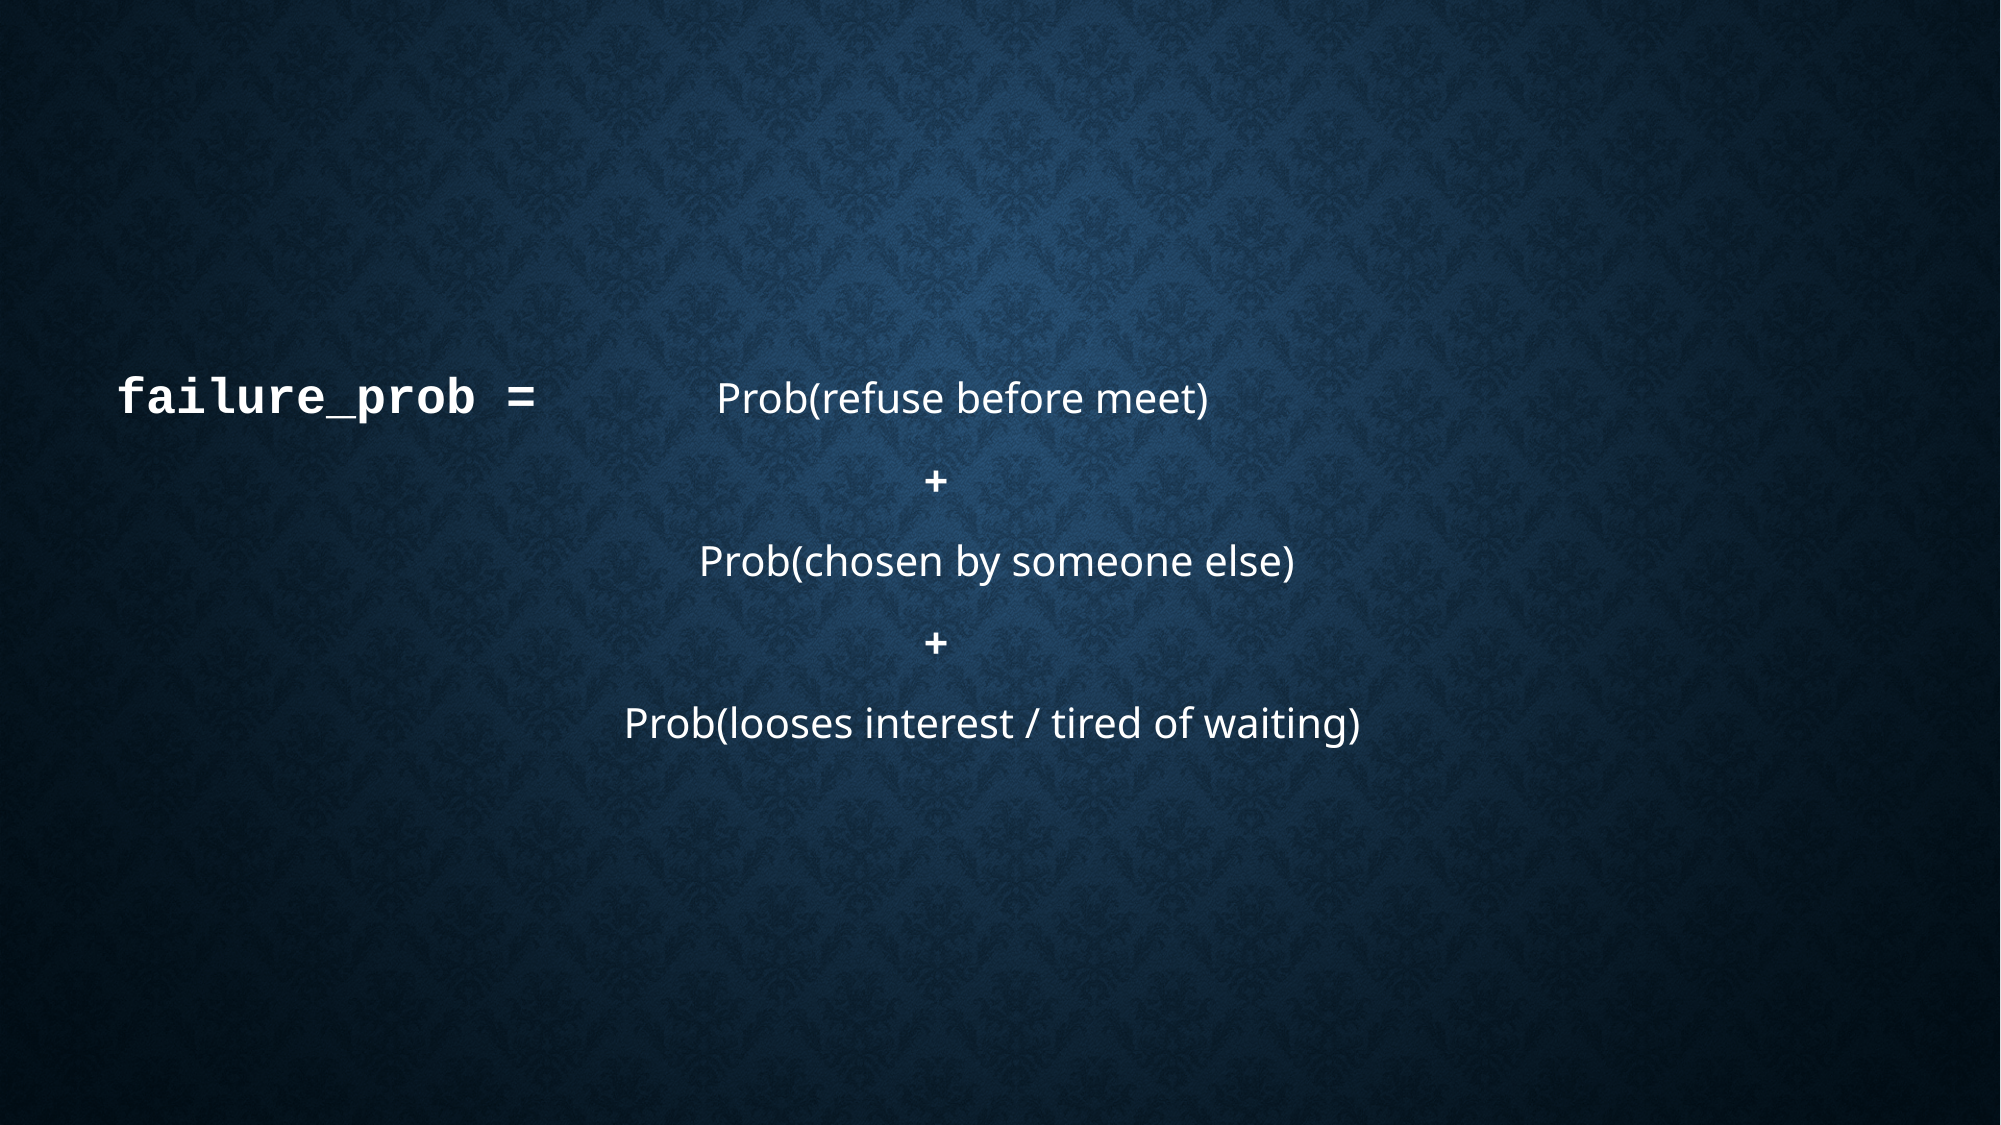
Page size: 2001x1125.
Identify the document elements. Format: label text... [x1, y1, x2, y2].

list failure_prob = Prob(refuse before meet) + Prob(chosen by someone else) + Prob(looses interest / tired of waiting) [33, 343, 2000, 950]
